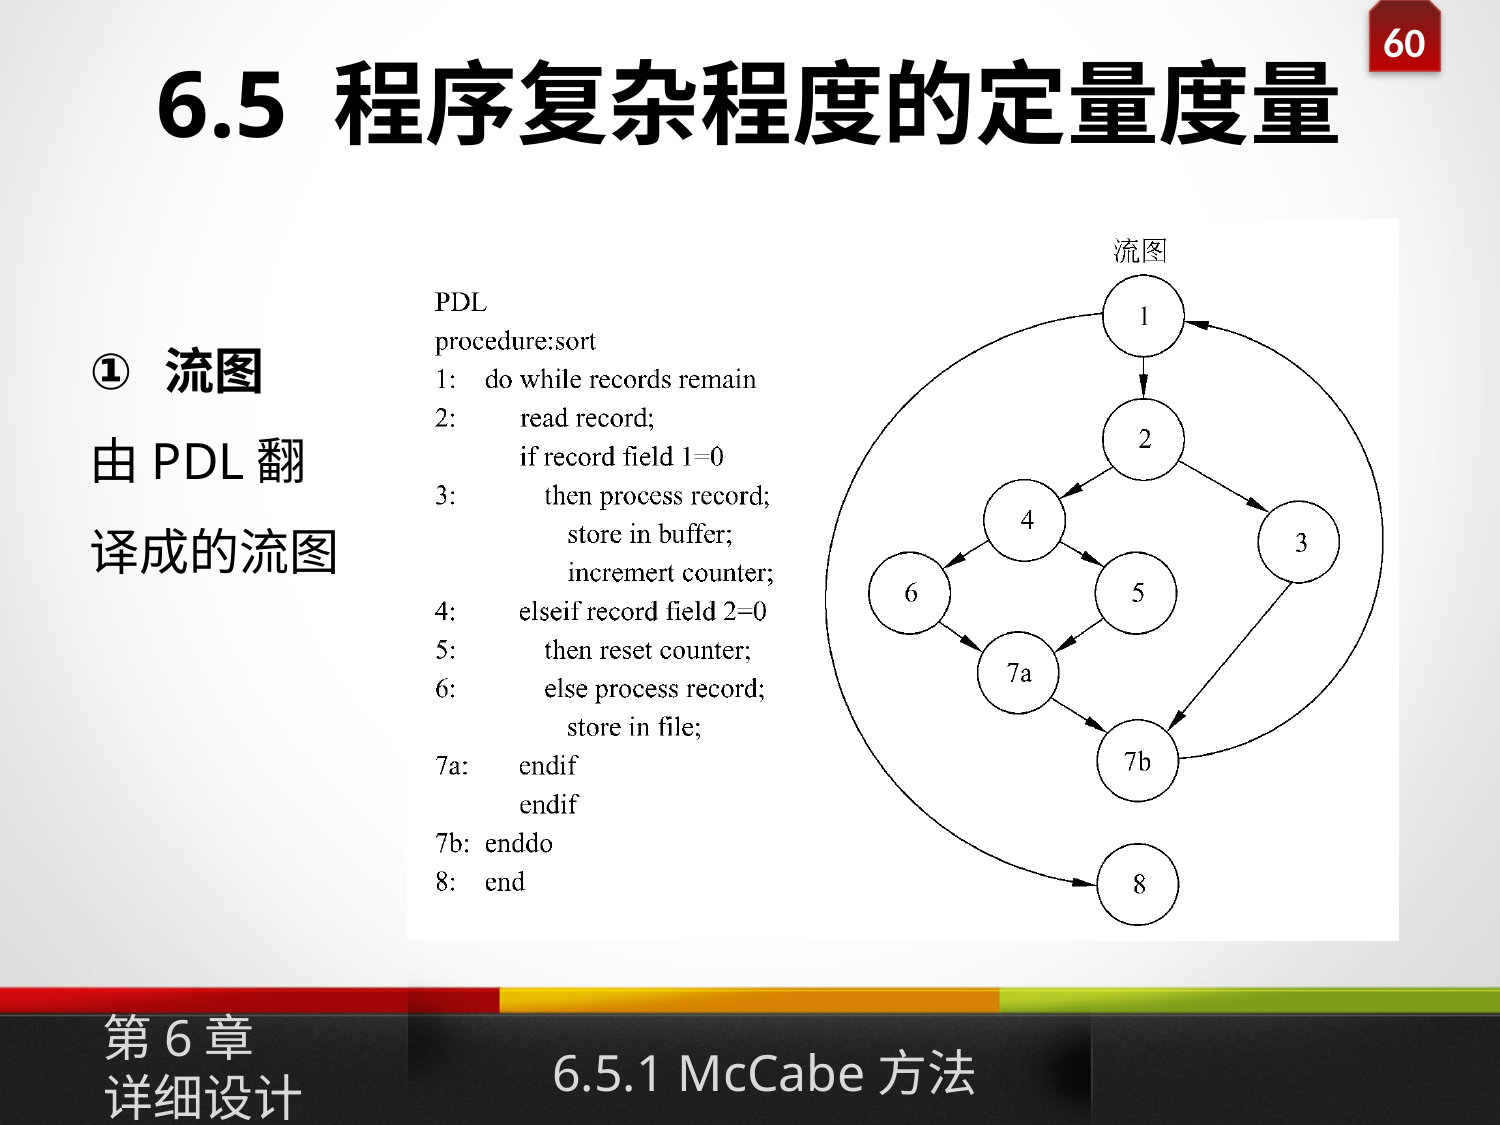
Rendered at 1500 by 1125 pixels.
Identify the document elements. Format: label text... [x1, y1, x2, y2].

text_box 6.5.1 McCabe方法 [458, 1032, 1073, 1111]
text_box 流图 由PDL翻译成的流图 [75, 302, 361, 588]
picture [0, 0, 1500, 1125]
text_box 第6章 详细设计 [0, 1027, 408, 1106]
title 6.5 程序复杂程度的定量度量 [74, 6, 1426, 195]
